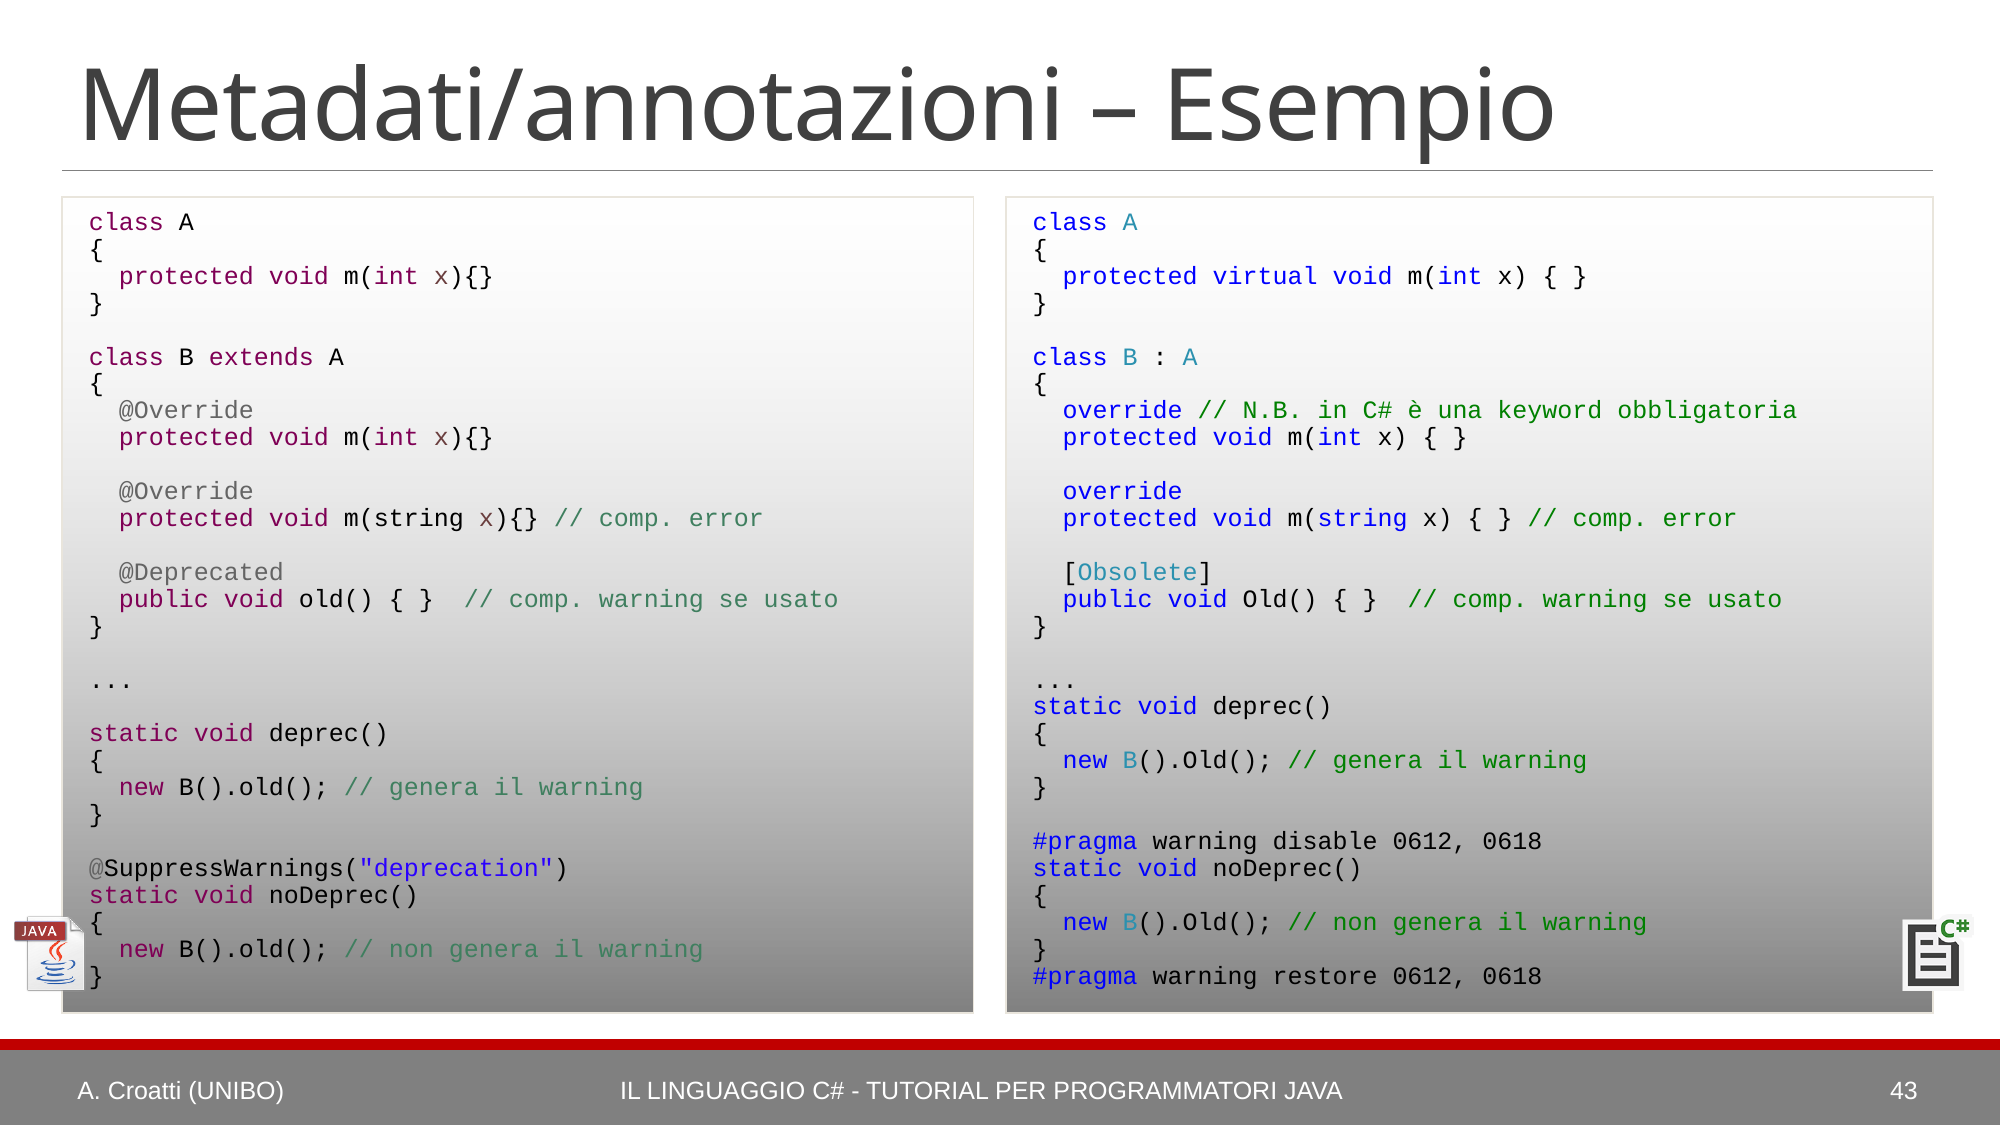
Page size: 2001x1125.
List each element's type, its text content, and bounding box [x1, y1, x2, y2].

picture [9, 914, 90, 994]
list class A { protected void m(int x){} } class B extends A { @Override protected void m(int x){} @Override protected void m(string x){} // comp. error @Deprecated public void old() { } // comp. warning se usato } ... static void deprec() { new B().old(); // genera il warning } @SuppressWarnings("deprecation") static void noDeprec() { new B().old(); // non genera il warning } [61, 196, 974, 1014]
title Metadati/annotazioni – Esempio [62, 47, 1933, 169]
slide_number A. Croatti (UNIBO) [62, 1059, 339, 1120]
footer Il Linguaggio C# - Tutorial per Programmatori Java [339, 1059, 1624, 1120]
slide_number 43 [1624, 1059, 1933, 1120]
list class A { protected virtual void m(int x) { } } class B : A { override // N.B. in C# è una keyword obbligatoria protected void m(int x) { } override protected void m(string x) { } // comp. error [Obsolete] public void Old() { } // comp. warning se usato } ... static void deprec() { new B().Old(); // genera il warning } #pragma warning disable 0612, 0618 static void noDeprec() { new B().Old(); // non genera il warning } #pragma warning restore 0612, 0618 [1005, 196, 1934, 1014]
picture [1891, 914, 1975, 997]
